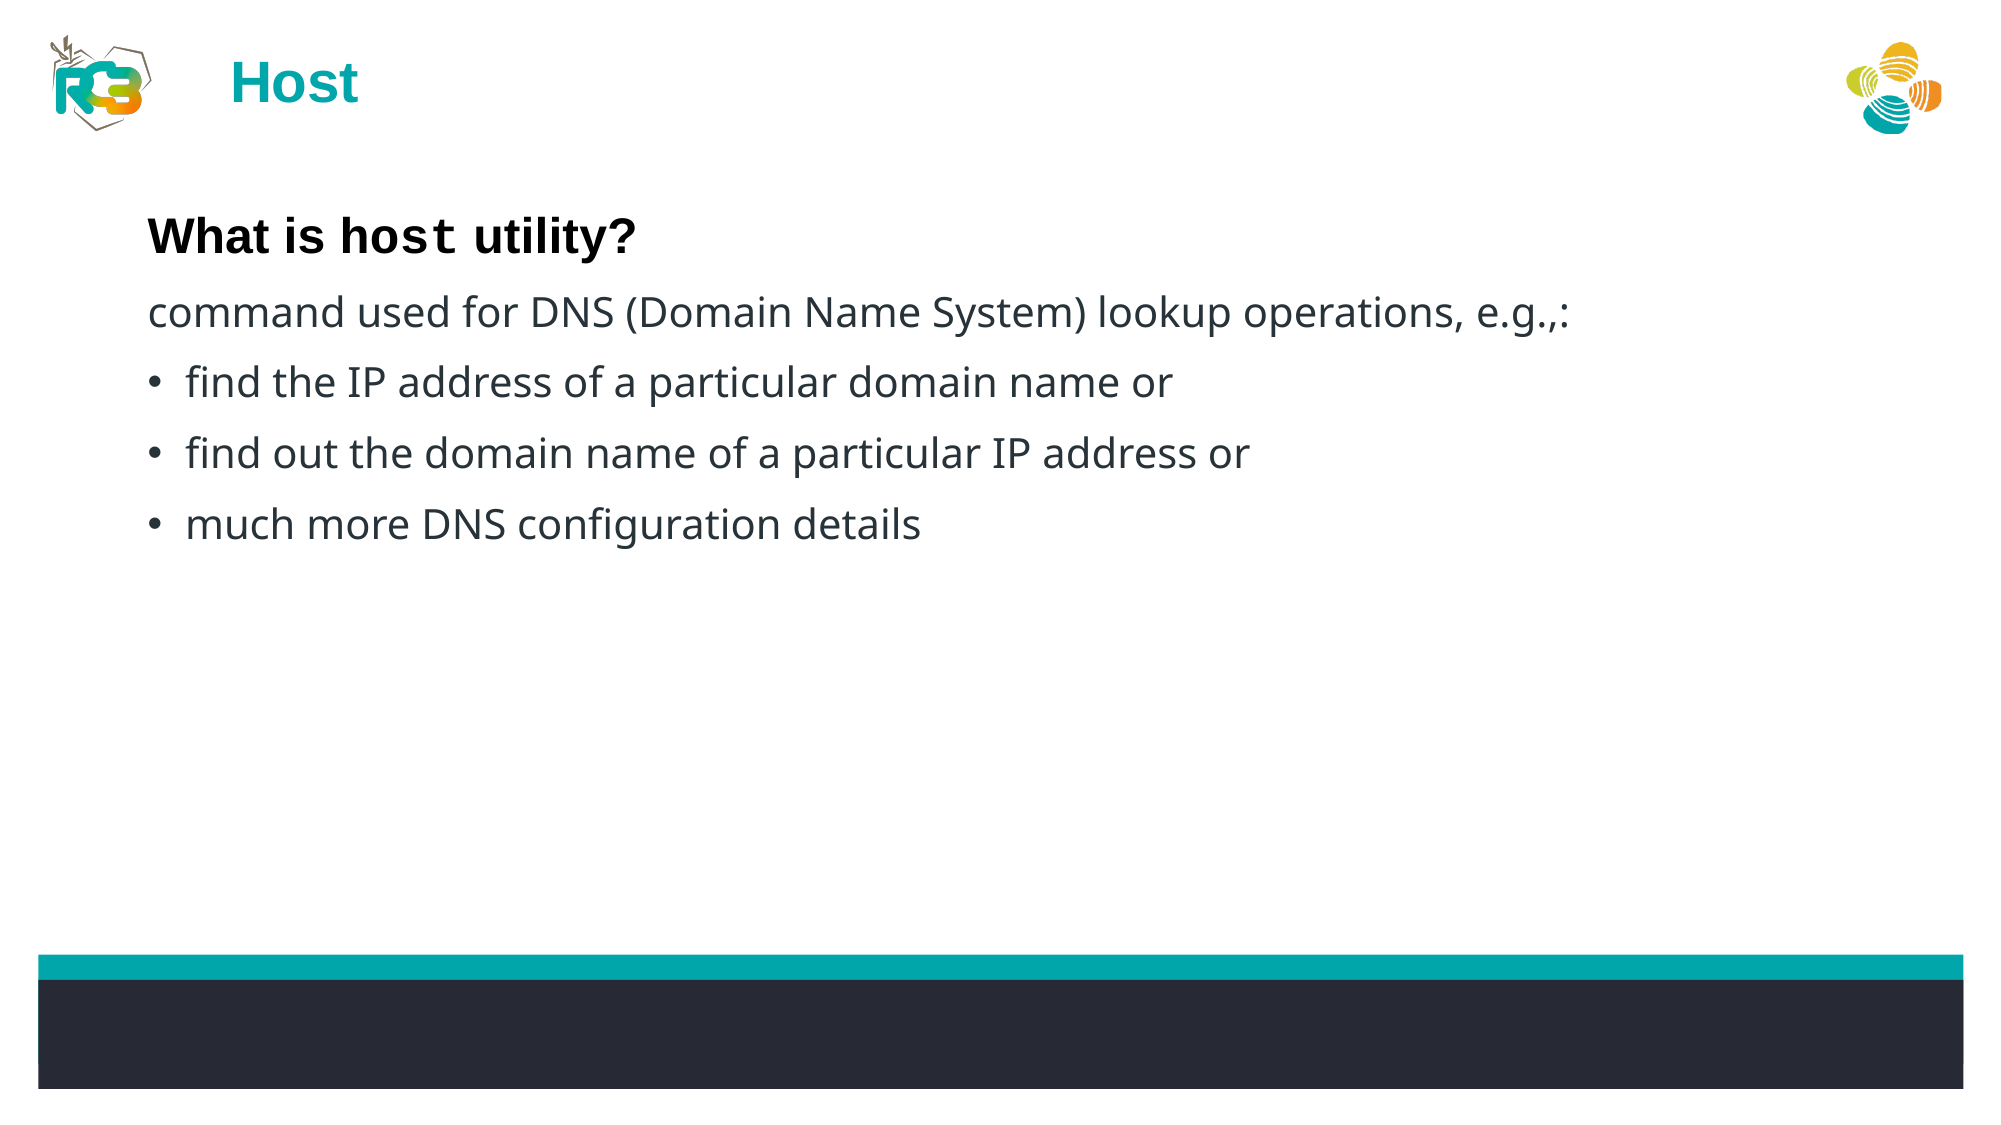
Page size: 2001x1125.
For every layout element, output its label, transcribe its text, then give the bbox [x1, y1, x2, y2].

picture [50, 32, 152, 134]
list Host [215, 44, 1820, 137]
list What is host utility? command used for DNS (Domain Name System) lookup operations, e.g.,: find the IP address of a particular domain name or find out the domain name of a particular IP address or much more DNS configuration details [132, 203, 1820, 976]
